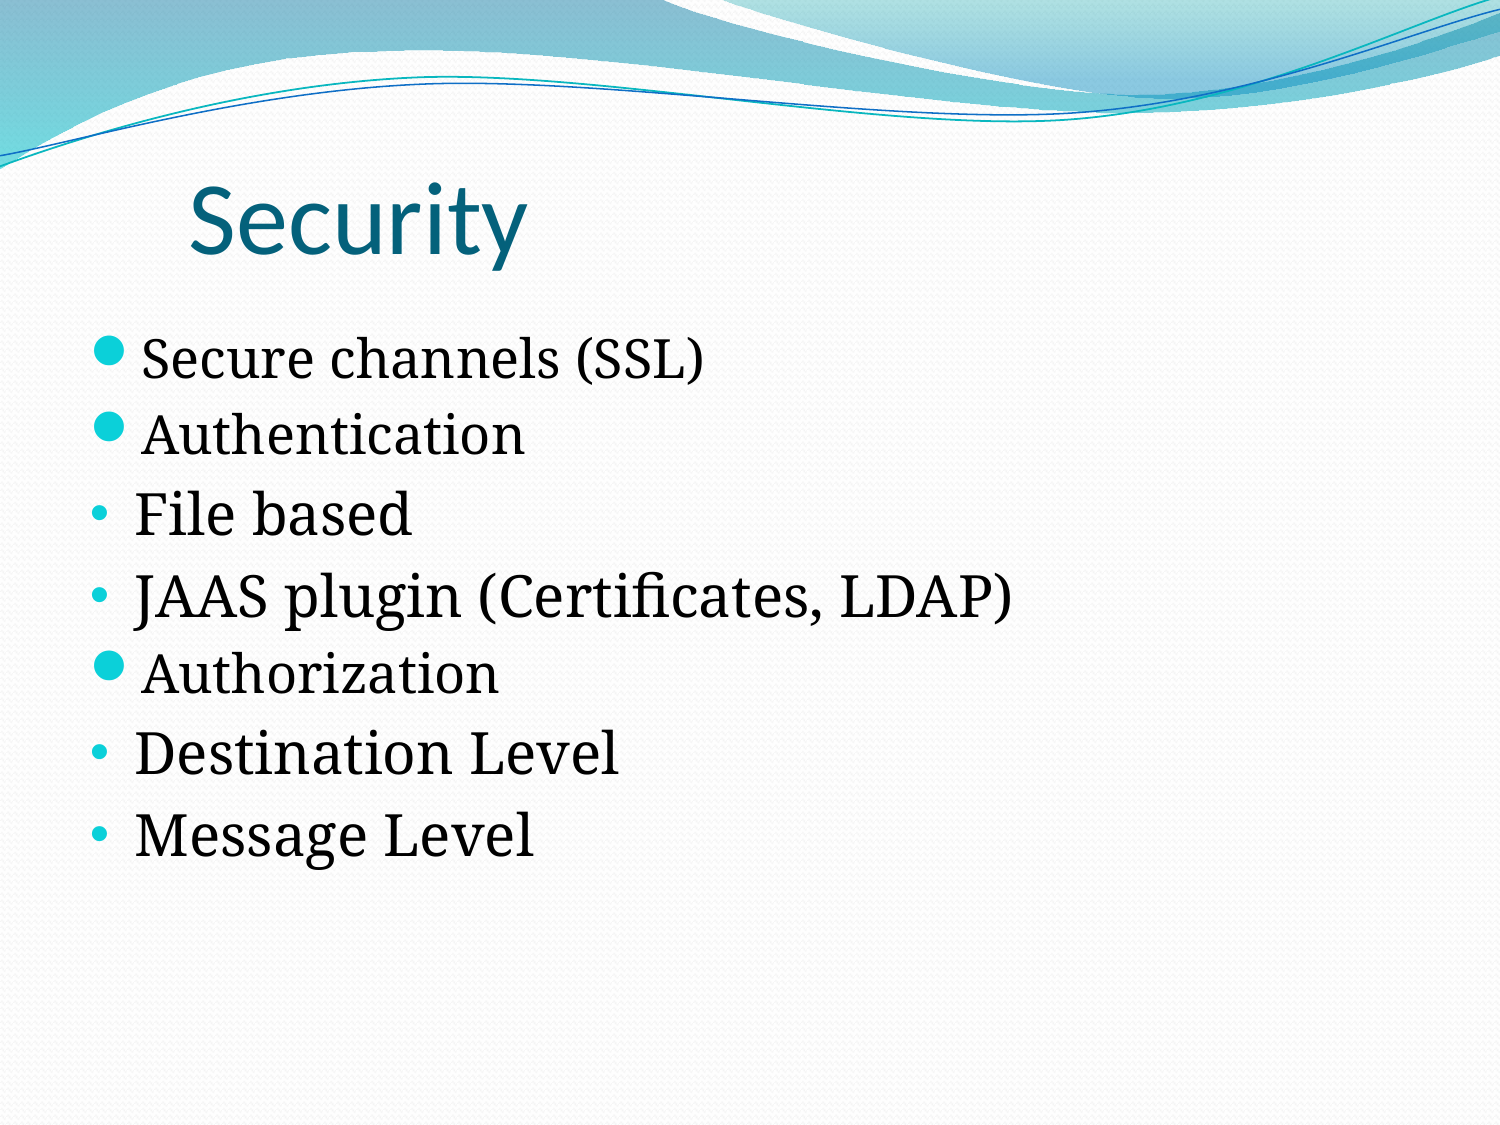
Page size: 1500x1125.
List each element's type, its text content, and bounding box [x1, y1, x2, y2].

list Secure channels (SSL) Authentication File based JAAS plugin (Certificates, LDAP) Authorization Destination Level Message Level [75, 317, 1425, 1038]
title Security [188, 125, 1468, 275]
